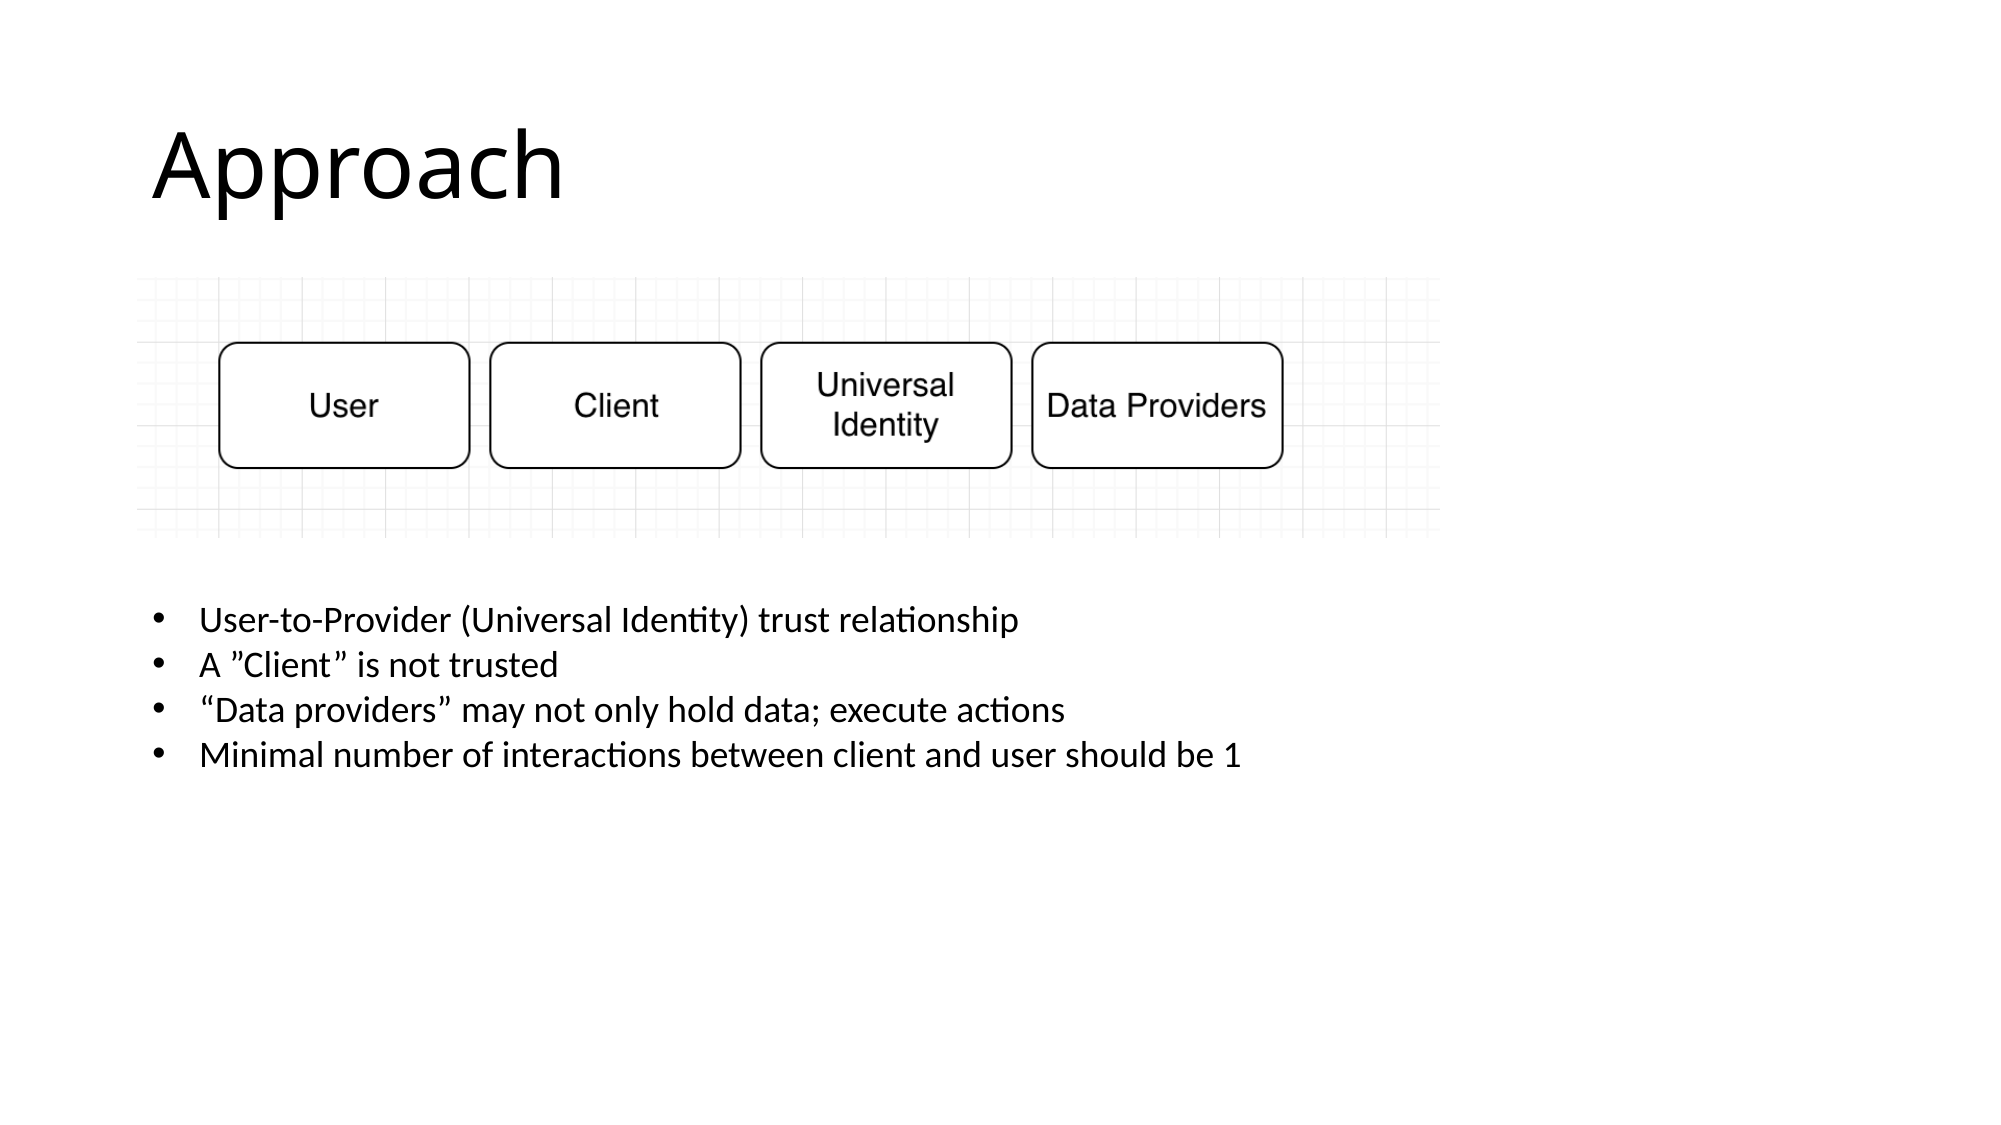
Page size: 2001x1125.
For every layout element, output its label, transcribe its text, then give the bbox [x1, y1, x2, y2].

text_box User-to-Provider (Universal Identity) trust relationship A ”Client” is not trusted “Data providers” may not only hold data; execute actions Minimal number of interactions between client and user should be 1 [137, 587, 1440, 782]
title Approach [137, 59, 1863, 278]
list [137, 277, 1440, 538]
